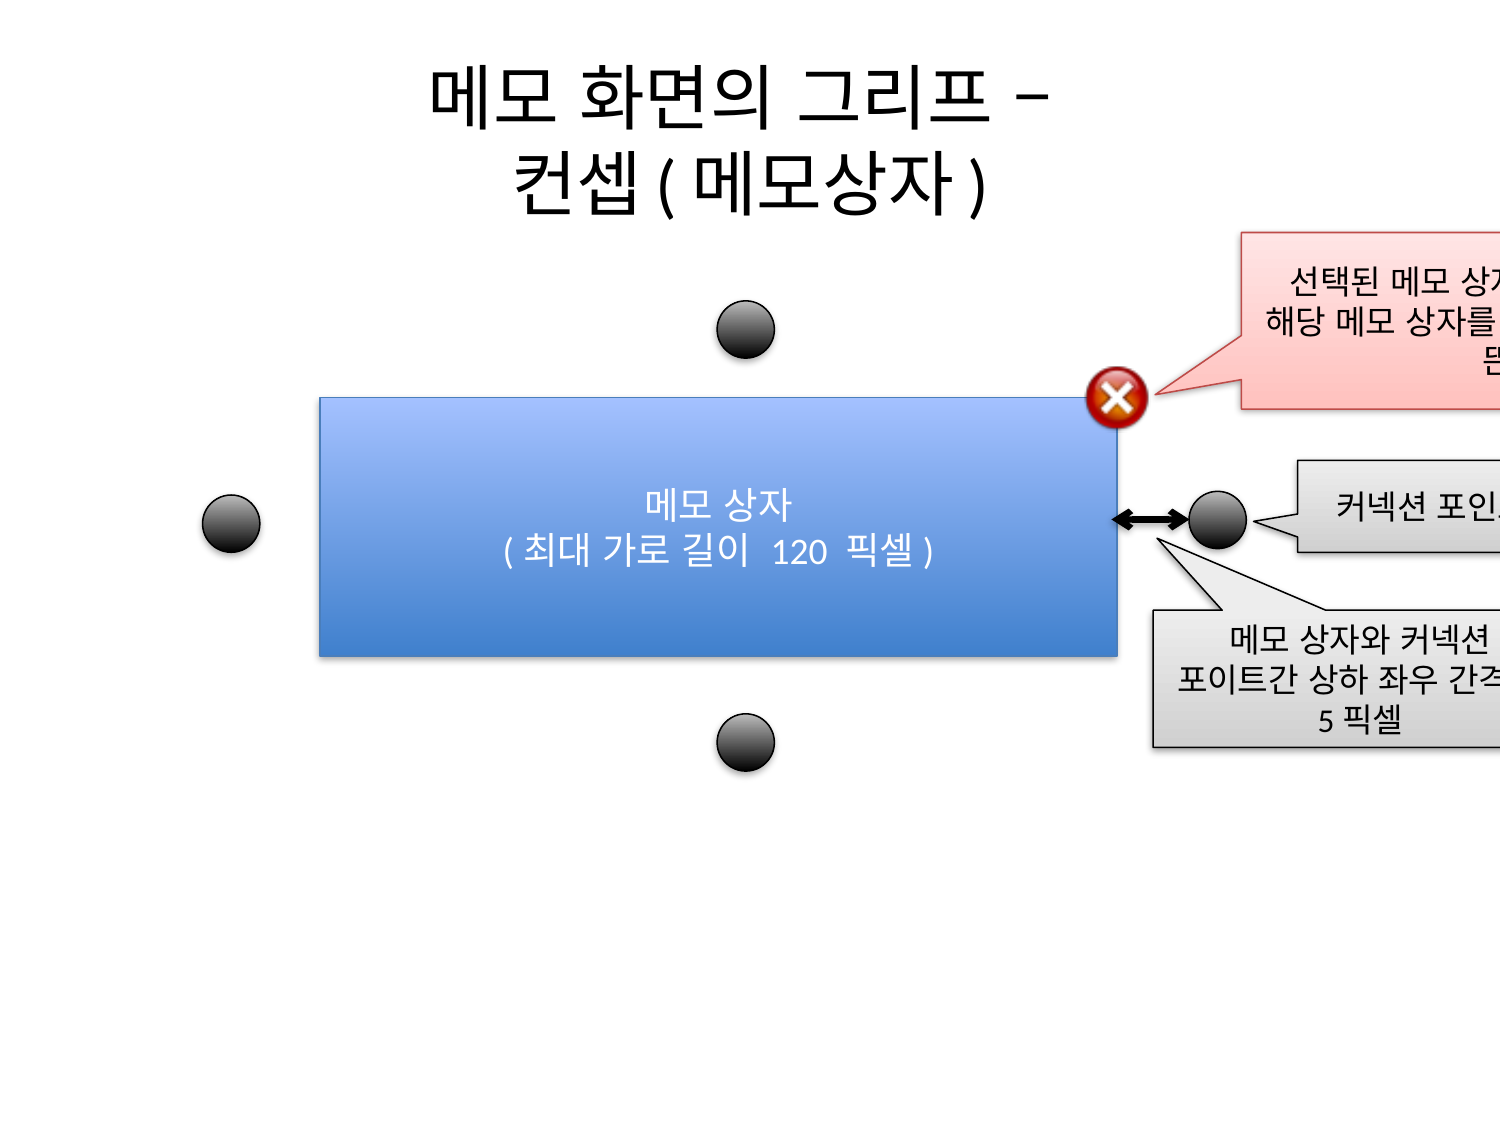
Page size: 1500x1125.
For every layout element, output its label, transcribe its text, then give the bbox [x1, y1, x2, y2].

text_box 메모 상자 (최대 가로 길이 120 픽셀) [319, 397, 1118, 657]
text_box 선택된 메모 상자의 오른쪽 상단에 해당 메모 상자를 지울 수 있는 표시가 뜬다. [1155, 231, 1500, 410]
title 메모 화면의 그리프 – 컨셉(메모상자) [75, 45, 1425, 233]
text_box [1188, 490, 1248, 550]
text_box 커넥션 포인트 [1252, 459, 1500, 554]
text_box [716, 300, 776, 359]
text_box 메모 상자와 커넥션 포이트간 상하 좌우 간격 : 5픽셀 [1152, 537, 1500, 749]
picture [1083, 365, 1151, 433]
text_box [201, 494, 261, 554]
text_box [716, 713, 776, 772]
